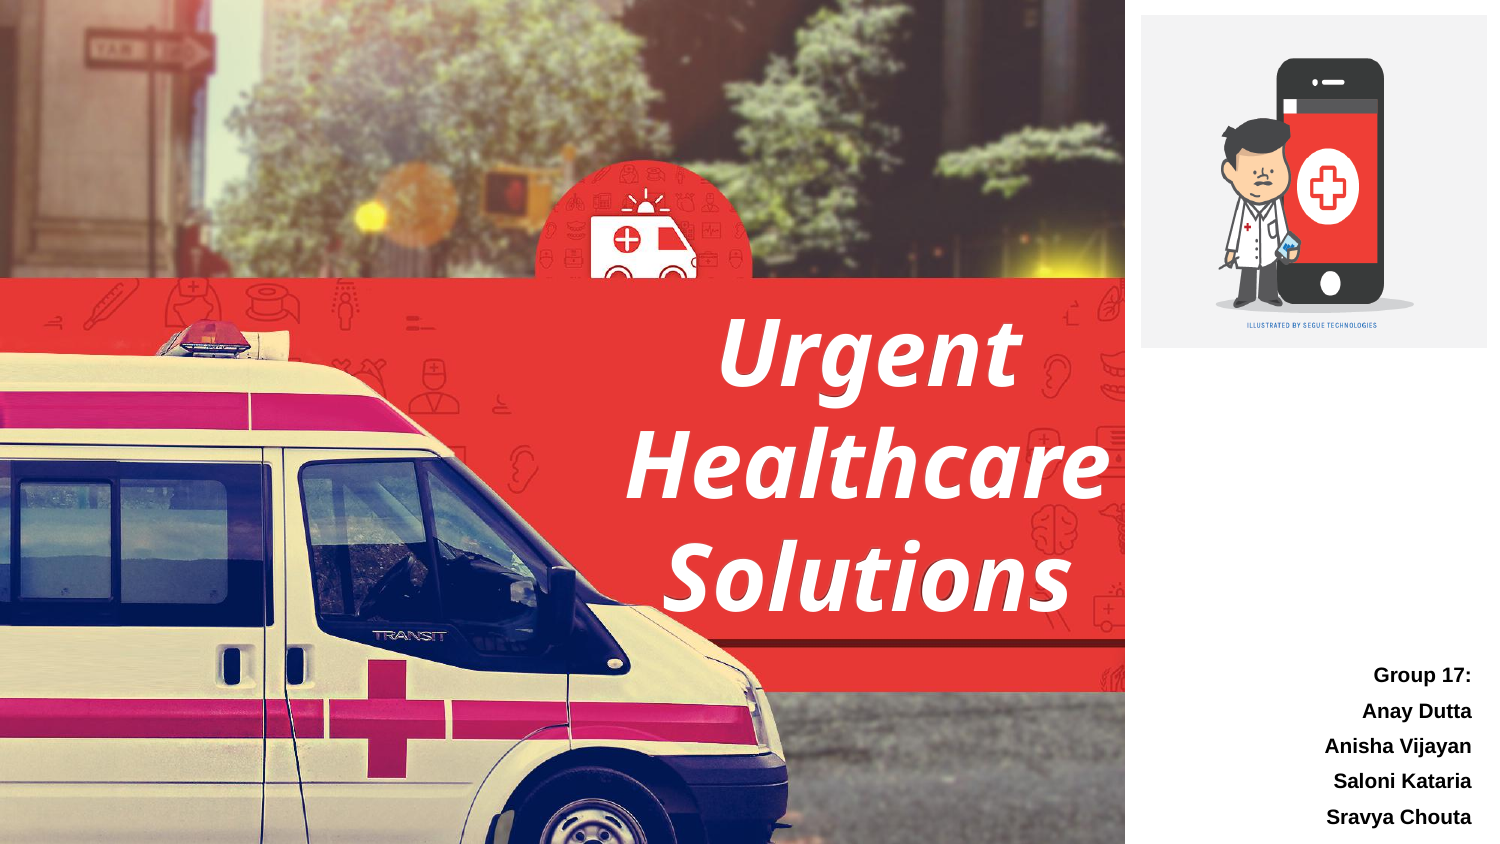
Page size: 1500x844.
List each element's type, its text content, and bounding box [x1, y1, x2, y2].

text_box Group 17: Anay Dutta Anisha Vijayan Saloni Kataria Sravya Chouta [1191, 647, 1487, 844]
picture [1141, 14, 1487, 348]
picture [0, 0, 1125, 844]
title Urgent Healthcare Solutions [595, 284, 1142, 681]
